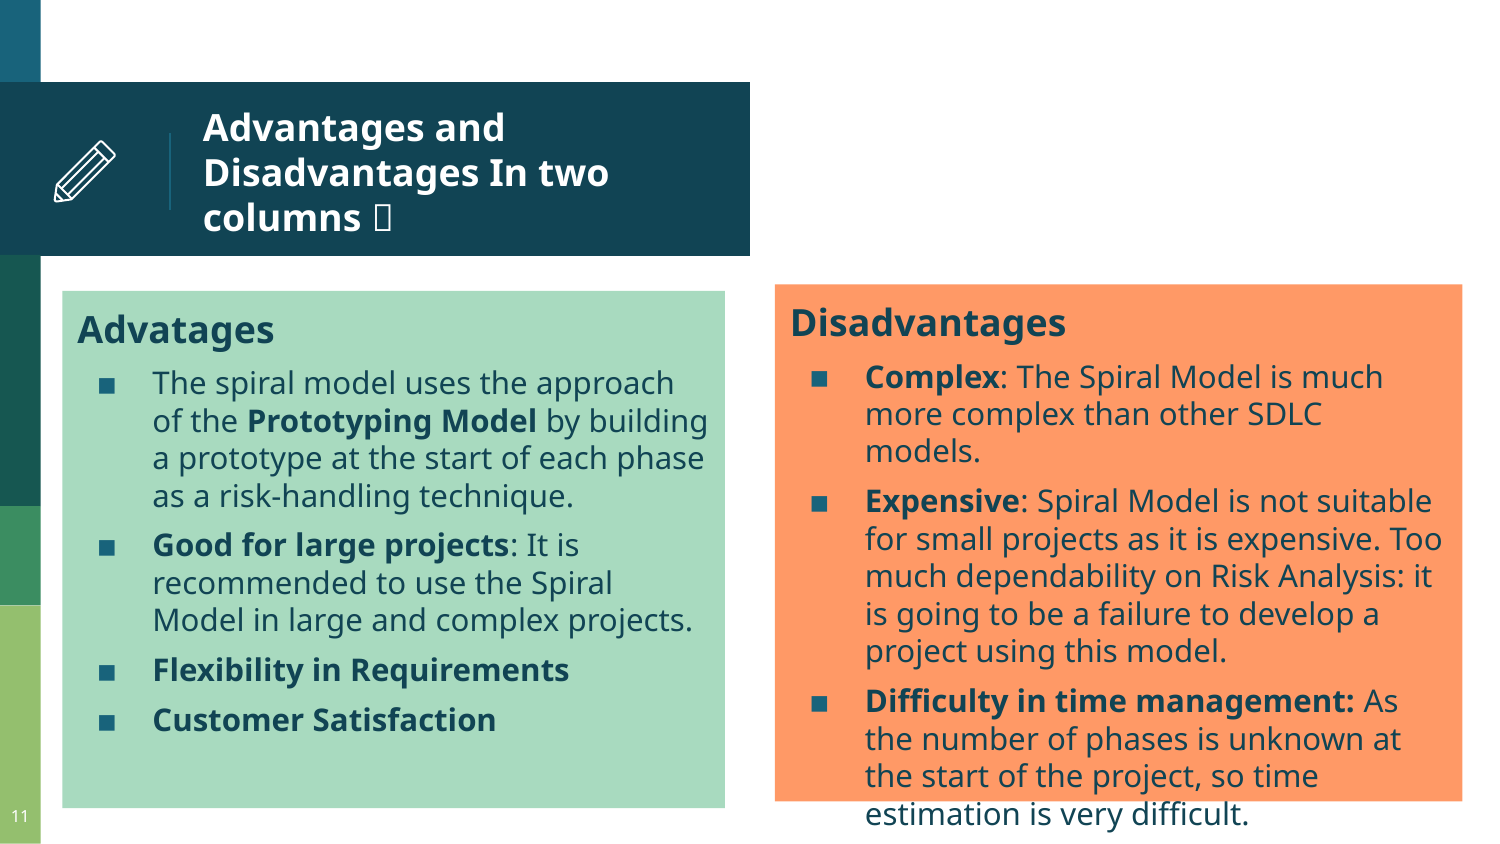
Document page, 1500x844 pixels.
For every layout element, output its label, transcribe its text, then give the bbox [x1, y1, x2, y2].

list Advatages The spiral model uses the approach of the Prototyping Model by building a prototype at the start of each phase as a risk-handling technique. Good for large projects: It is recommended to use the Spiral Model in large and complex projects. Flexibility in Requirements Customer Satisfaction [62, 290, 725, 809]
slide_number 11 [0, 790, 49, 844]
list Disadvantages Complex: The Spiral Model is much more complex than other SDLC models. Expensive: Spiral Model is not suitable for small projects as it is expensive. Too much dependability on Risk Analysis: it is going to be a failure to develop a project using this model. Difficulty in time management: As the number of phases is unknown at the start of the project, so time estimation is very difficult. [774, 284, 1463, 802]
title Advantages and Disadvantages In two columns  [187, 87, 715, 256]
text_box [54, 141, 116, 202]
